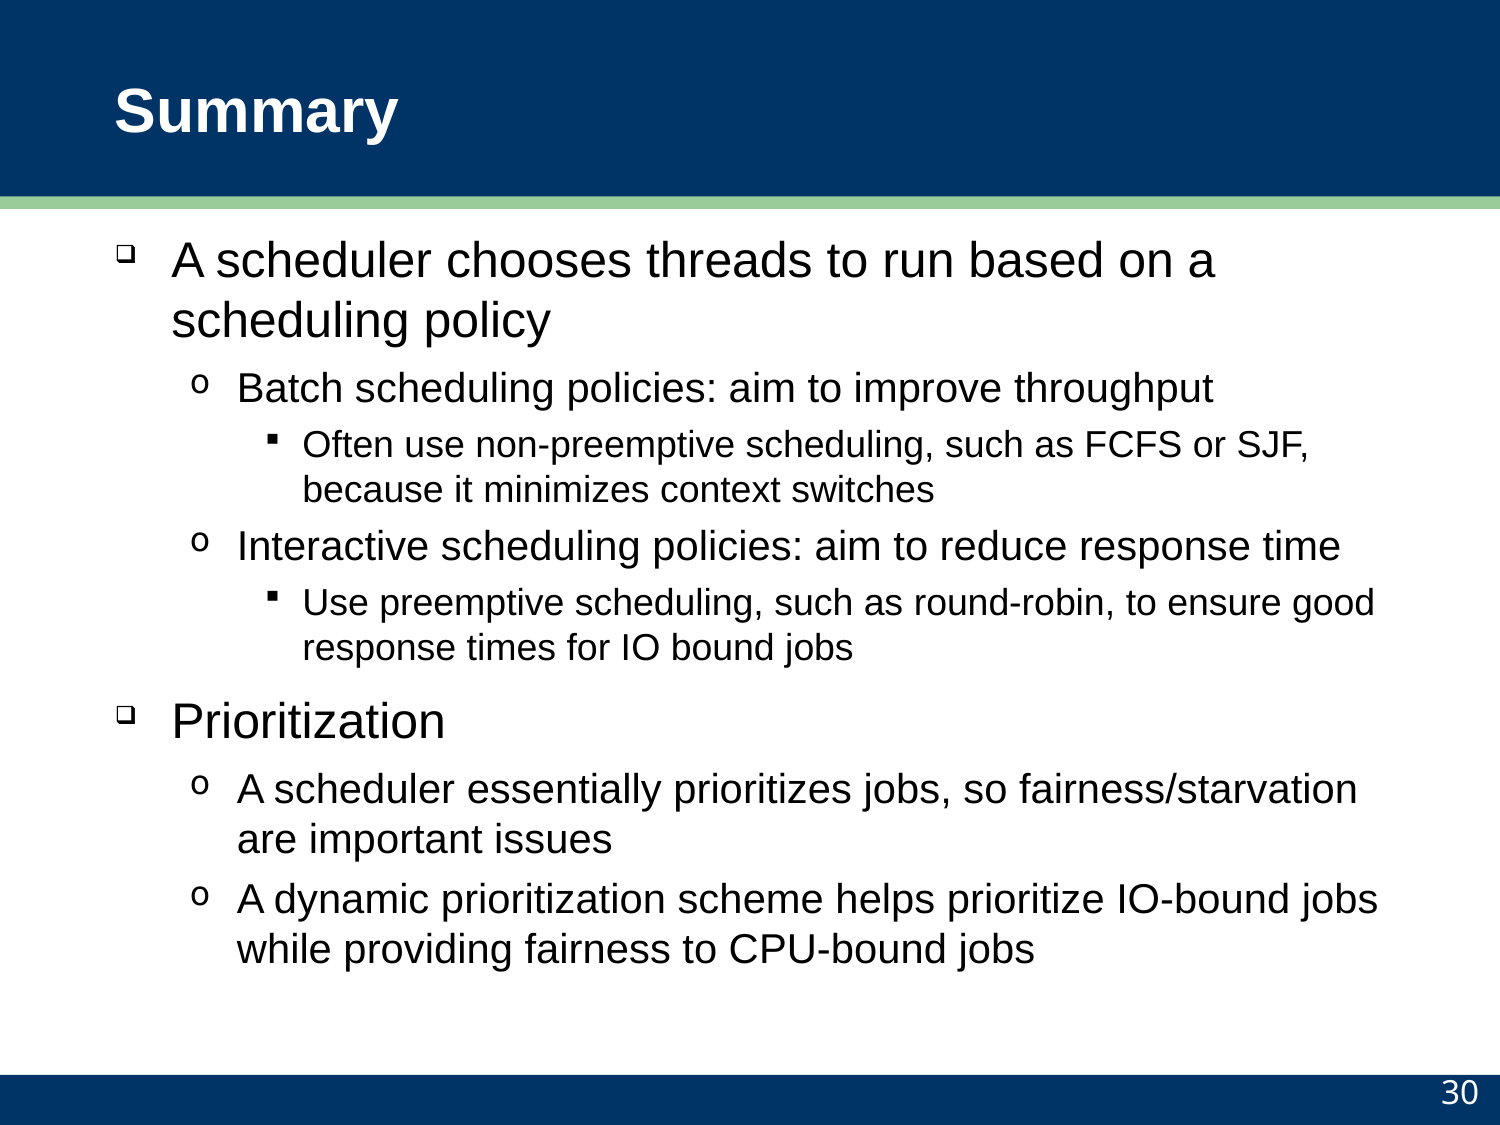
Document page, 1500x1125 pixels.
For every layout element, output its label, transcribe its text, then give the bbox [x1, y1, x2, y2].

list A scheduler chooses threads to run based on a scheduling policy Batch scheduling policies: aim to improve throughput Often use non-preemptive scheduling, such as FCFS or SJF, because it minimizes context switches Interactive scheduling policies: aim to reduce response time Use preemptive scheduling, such as round-robin, to ensure good response times for IO bound jobs Prioritization A scheduler essentially prioritizes jobs, so fairness/starvation are important issues A dynamic prioritization scheme helps prioritize IO-bound jobs while providing fairness to CPU-bound jobs [99, 220, 1400, 1071]
slide_number 30 [1181, 1076, 1495, 1124]
title Summary [99, 7, 1400, 208]
